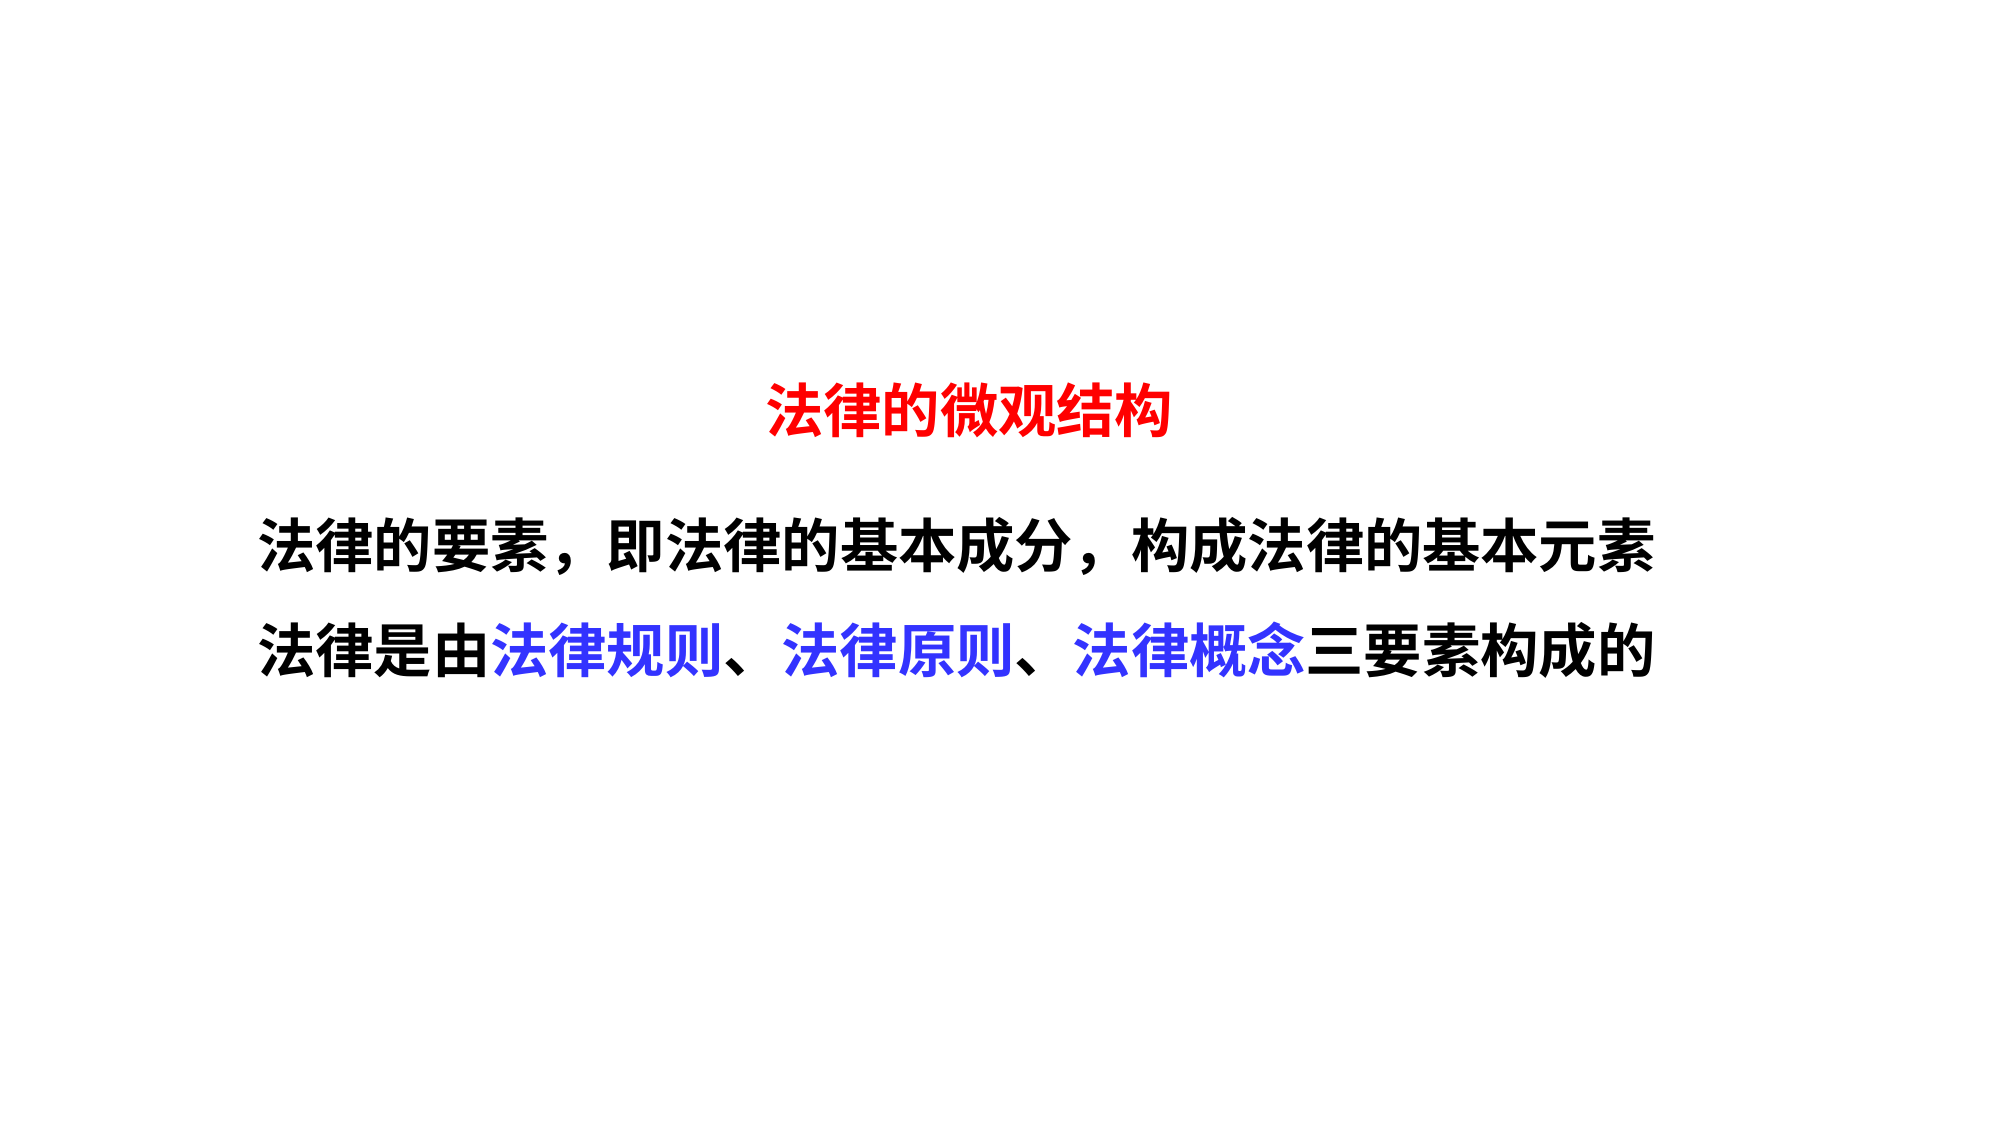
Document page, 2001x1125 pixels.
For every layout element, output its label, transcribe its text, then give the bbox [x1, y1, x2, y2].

list 法律的微观结构 法律的要素，即法律的基本成分，构成法律的基本元素 法律是由法律规则、法律原则、法律概念三要素构成的 [242, 331, 1697, 707]
